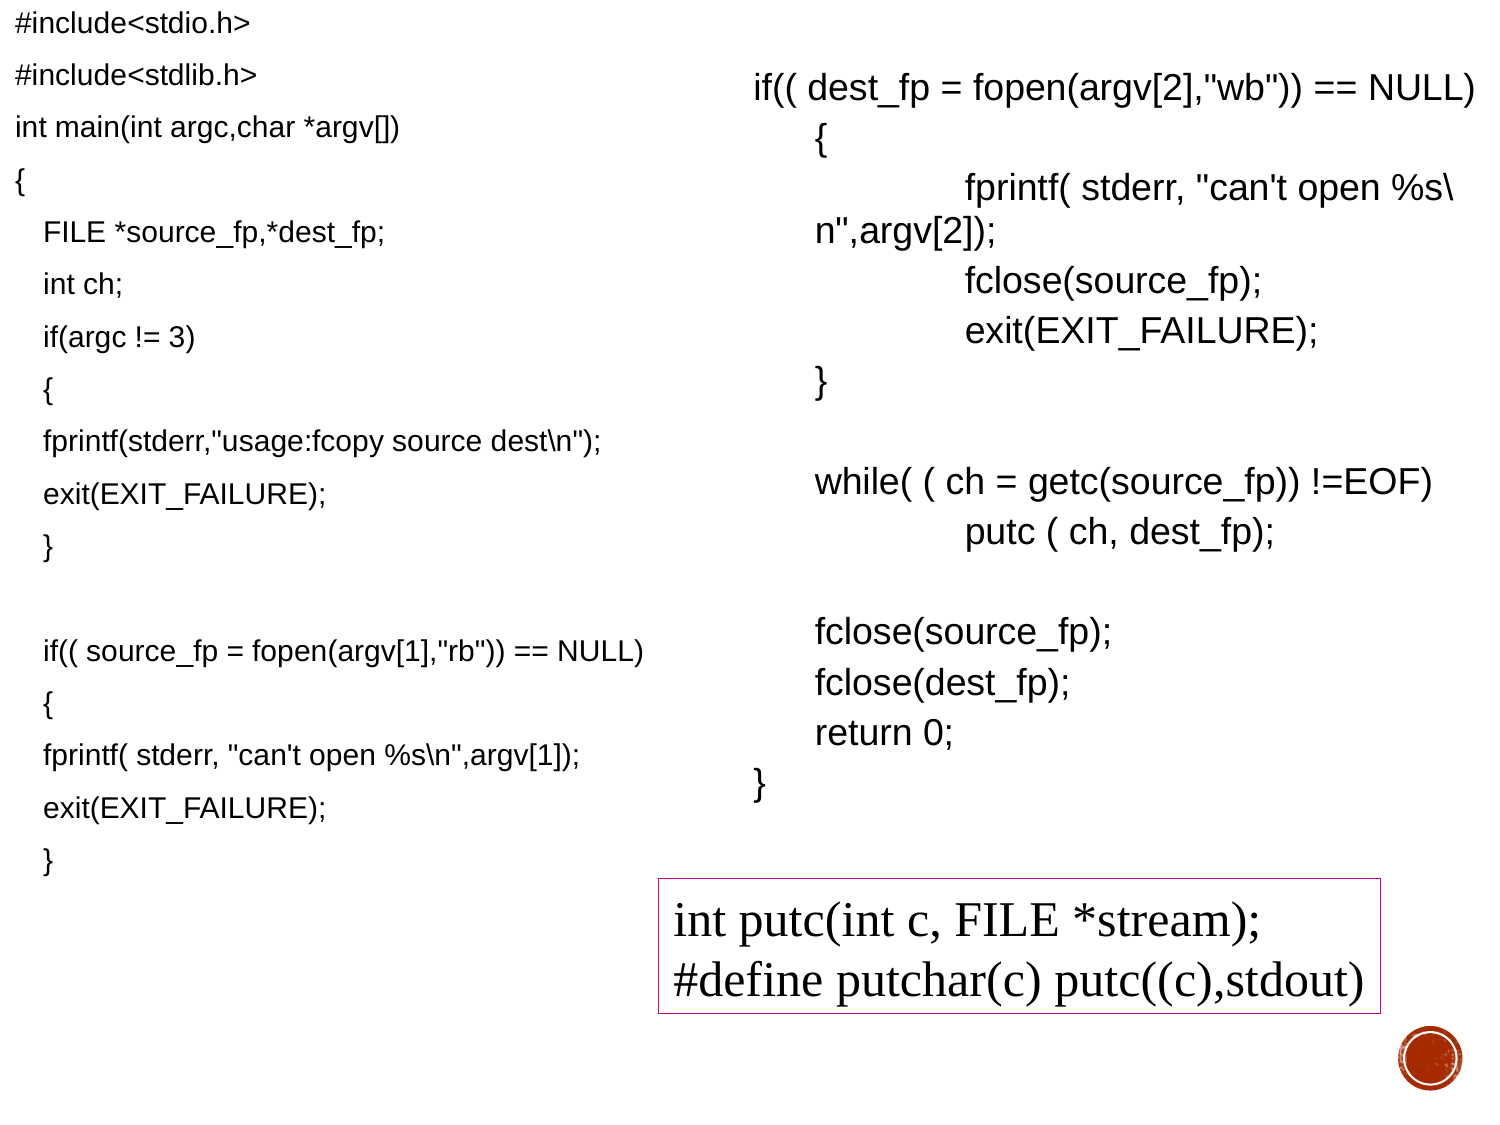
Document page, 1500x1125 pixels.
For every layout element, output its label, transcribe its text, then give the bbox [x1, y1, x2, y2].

text_box if(( dest_fp = fopen(argv[2],"wb")) == NULL) { fprintf( stderr, "can't open %s\n",argv[2]); fclose(source_fp); exit(EXIT_FAILURE); } while( ( ch = getc(source_fp)) !=EOF) putc ( ch, dest_fp); fclose(source_fp); fclose(dest_fp); return 0; } [738, 58, 1500, 900]
list #include<stdio.h> #include<stdlib.h> int main(int argc,char *argv[]) { FILE *source_fp,*dest_fp; int ch; if(argc != 3) { fprintf(stderr,"usage:fcopy source dest\n"); exit(EXIT_FAILURE); } if(( source_fp = fopen(argv[1],"rb")) == NULL) { fprintf( stderr, "can't open %s\n",argv[1]); exit(EXIT_FAILURE); } [0, 0, 762, 1000]
text_box int putc(int c, FILE *stream); #define putchar(c) putc((c),stdout) [658, 878, 1381, 1014]
